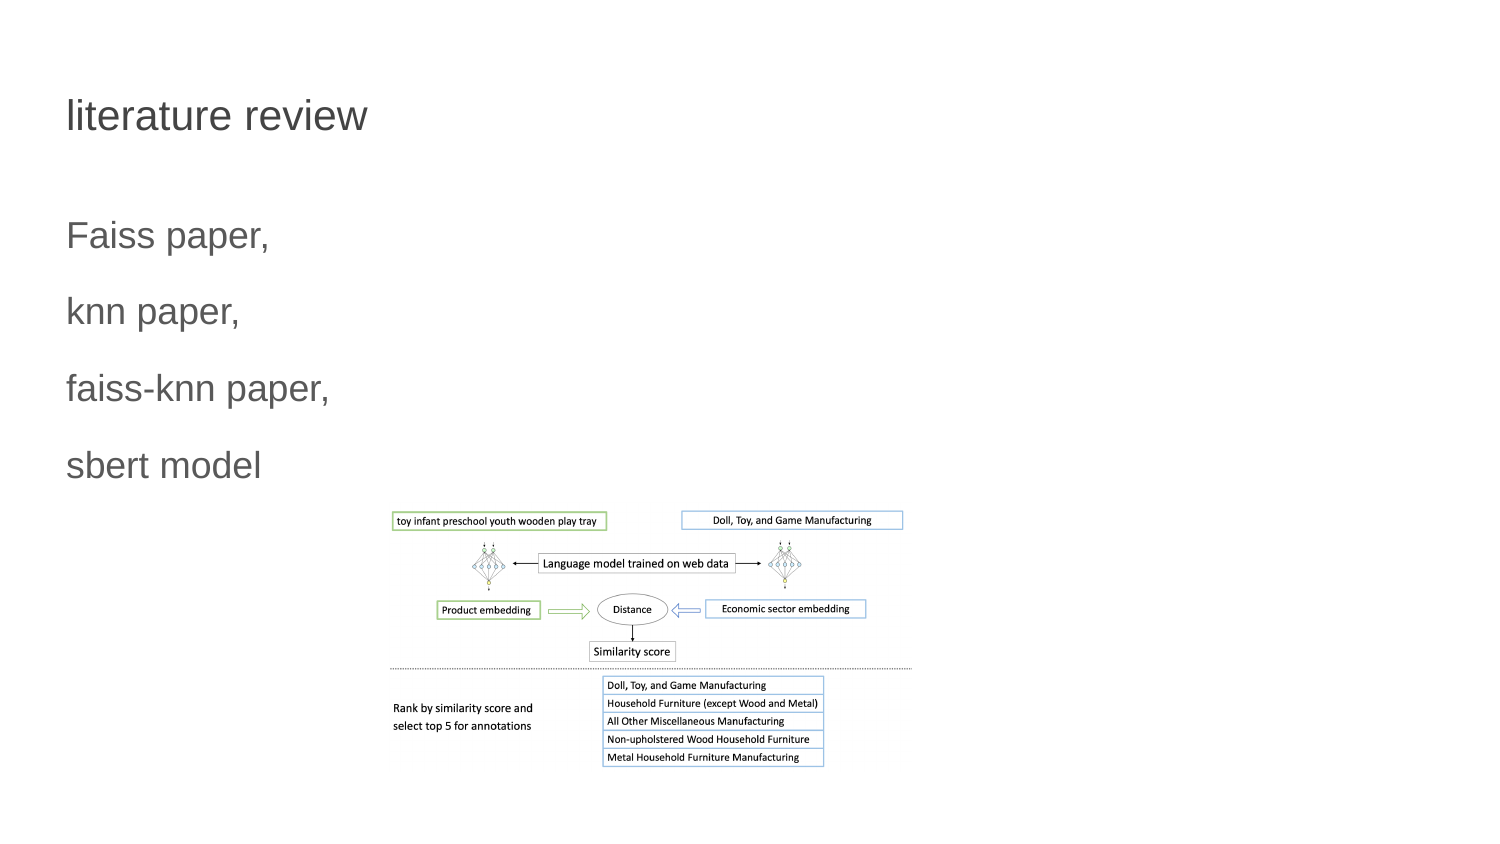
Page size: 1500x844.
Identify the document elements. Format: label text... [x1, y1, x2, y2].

list Faiss paper, knn paper, faiss-knn paper, sbert model [51, 189, 1449, 750]
title literature review [51, 72, 1449, 167]
picture [389, 502, 912, 772]
